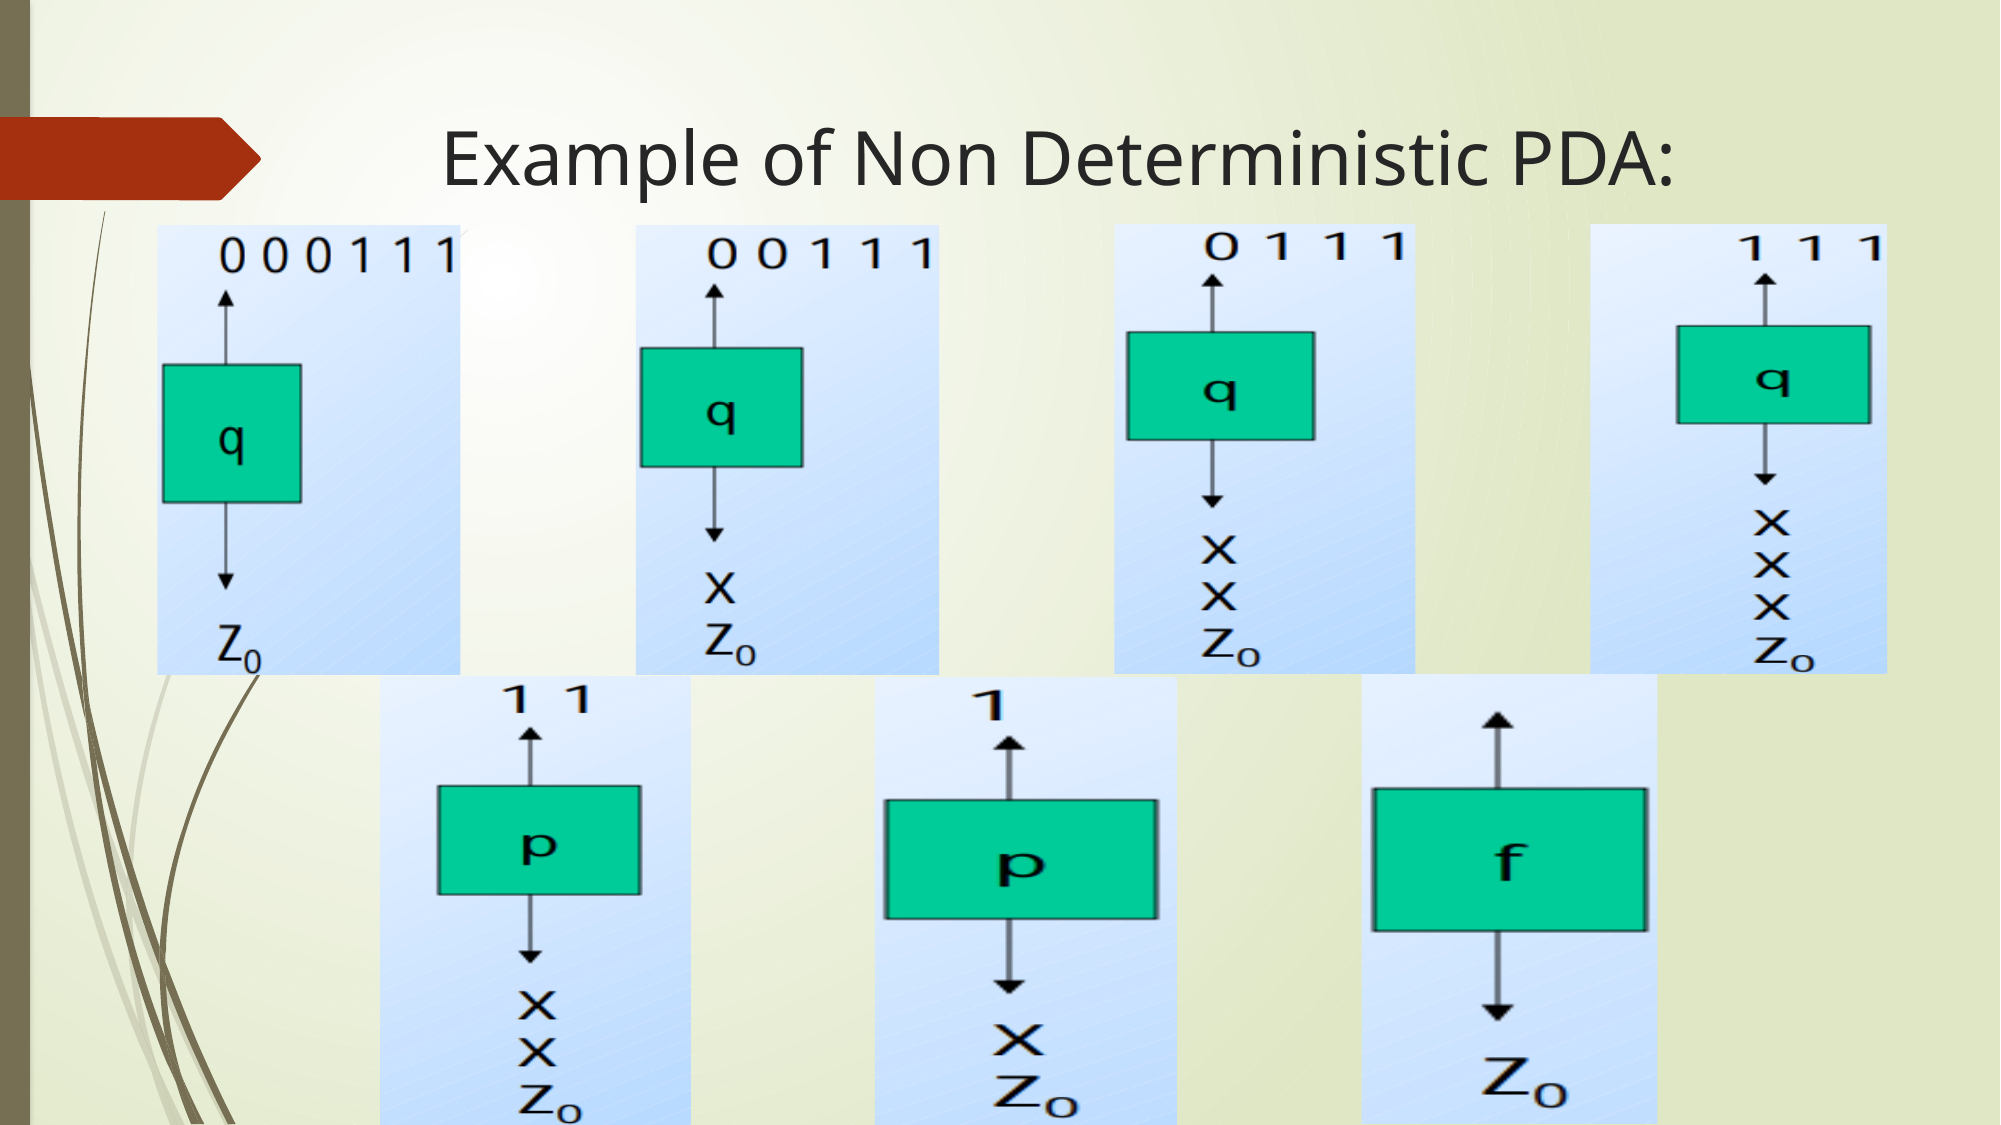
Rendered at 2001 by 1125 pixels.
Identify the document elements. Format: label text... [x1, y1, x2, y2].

picture [1113, 223, 1888, 1125]
title Example of Non Deterministic PDA: [425, 102, 1888, 313]
picture [156, 224, 1178, 1125]
